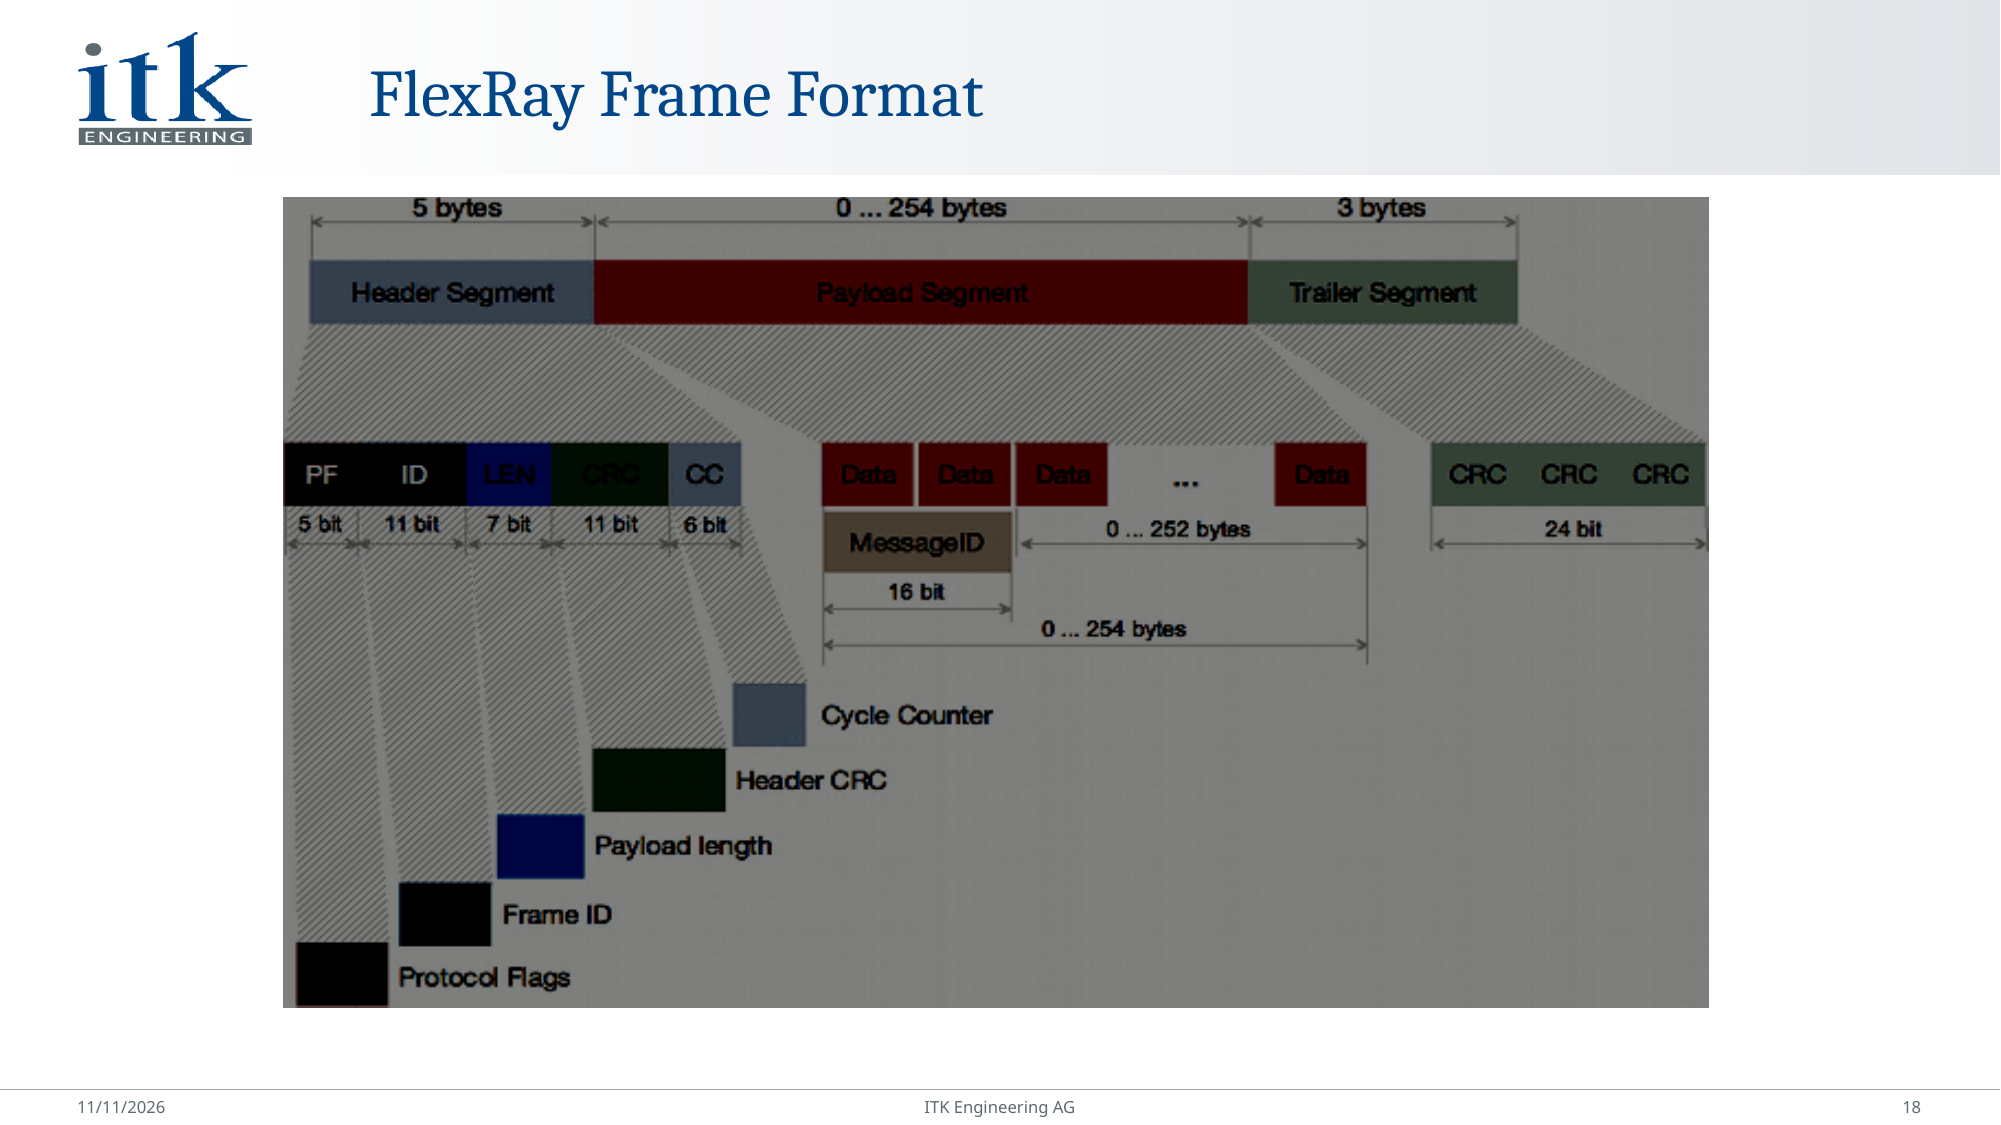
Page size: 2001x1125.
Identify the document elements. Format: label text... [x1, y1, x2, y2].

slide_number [62, 1092, 535, 1125]
footer ITK Engineering AG [590, 1092, 1410, 1125]
picture [283, 197, 1710, 1008]
picture [78, 32, 252, 145]
title FlexRay Frame Format [354, 17, 1922, 161]
slide_number 18 [1763, 1092, 1922, 1125]
